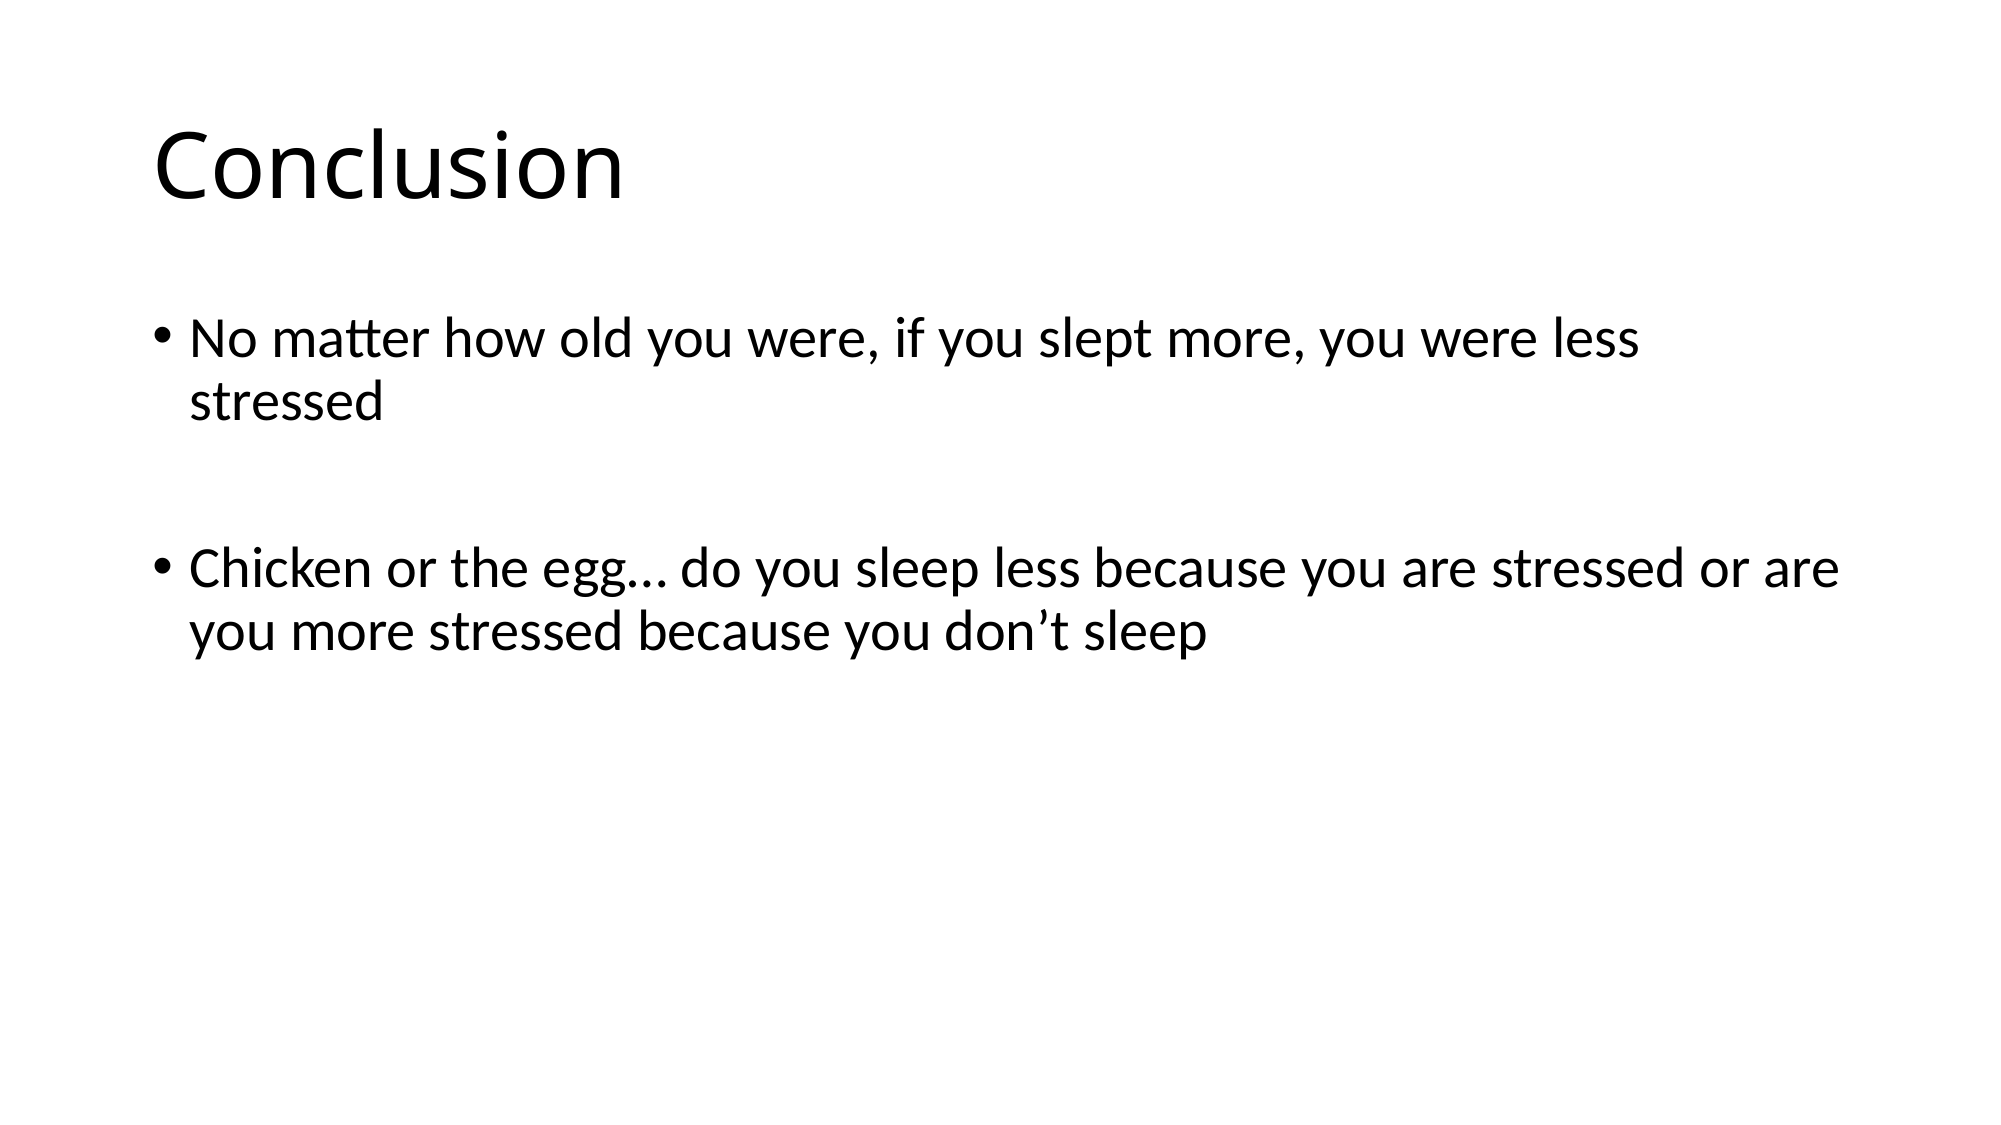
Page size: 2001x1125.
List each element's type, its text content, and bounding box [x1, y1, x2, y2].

title Conclusion [137, 59, 1863, 278]
list No matter how old you were, if you slept more, you were less stressed Chicken or the egg… do you sleep less because you are stressed or are you more stressed because you don’t sleep [137, 299, 1863, 1014]
